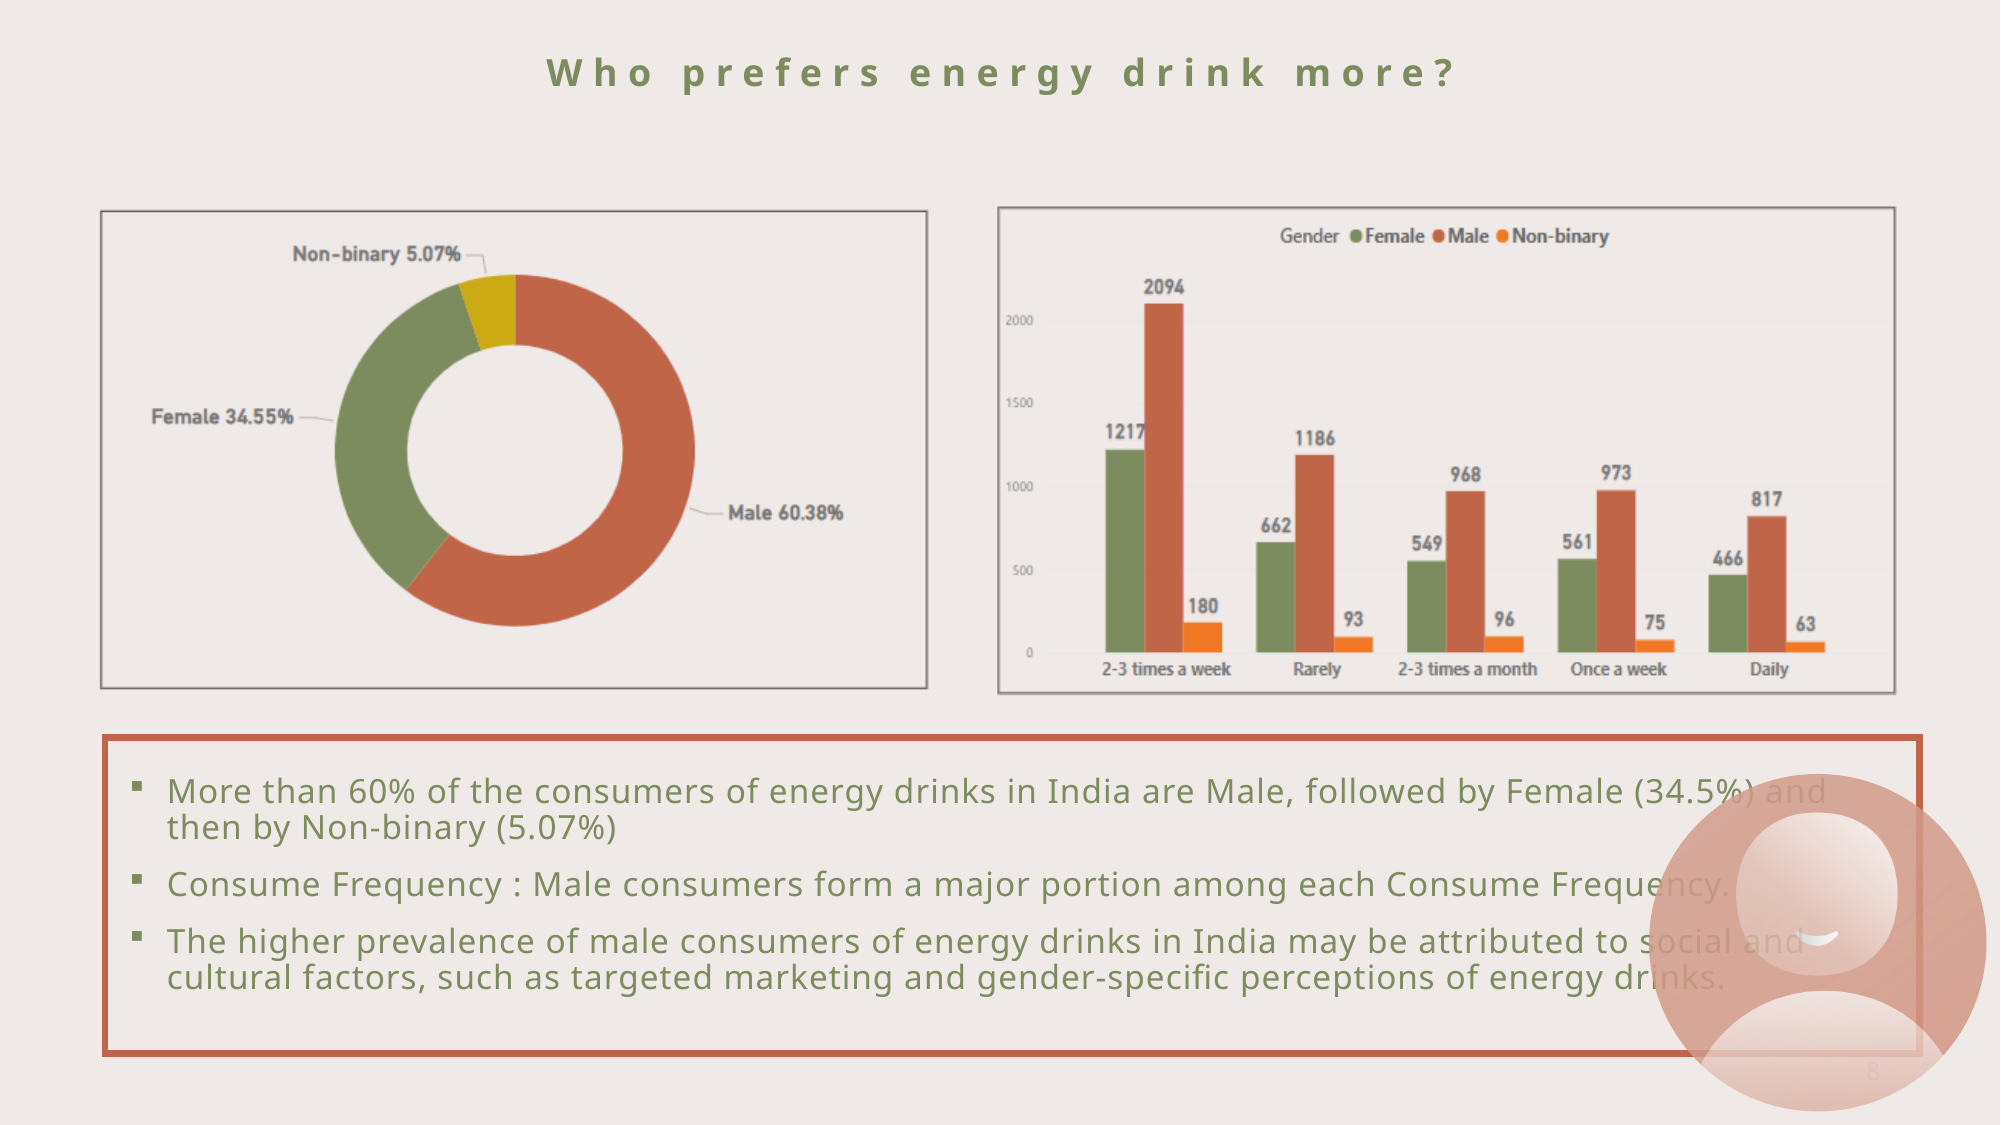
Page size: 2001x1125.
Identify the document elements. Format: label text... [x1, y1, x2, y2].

picture [990, 197, 1900, 702]
picture [1648, 773, 1987, 1112]
title Who prefers energy drink more? [104, 53, 1896, 111]
text_box [104, 736, 1921, 1054]
picture [86, 197, 940, 702]
slide_number 8 [1445, 1054, 1648, 1103]
